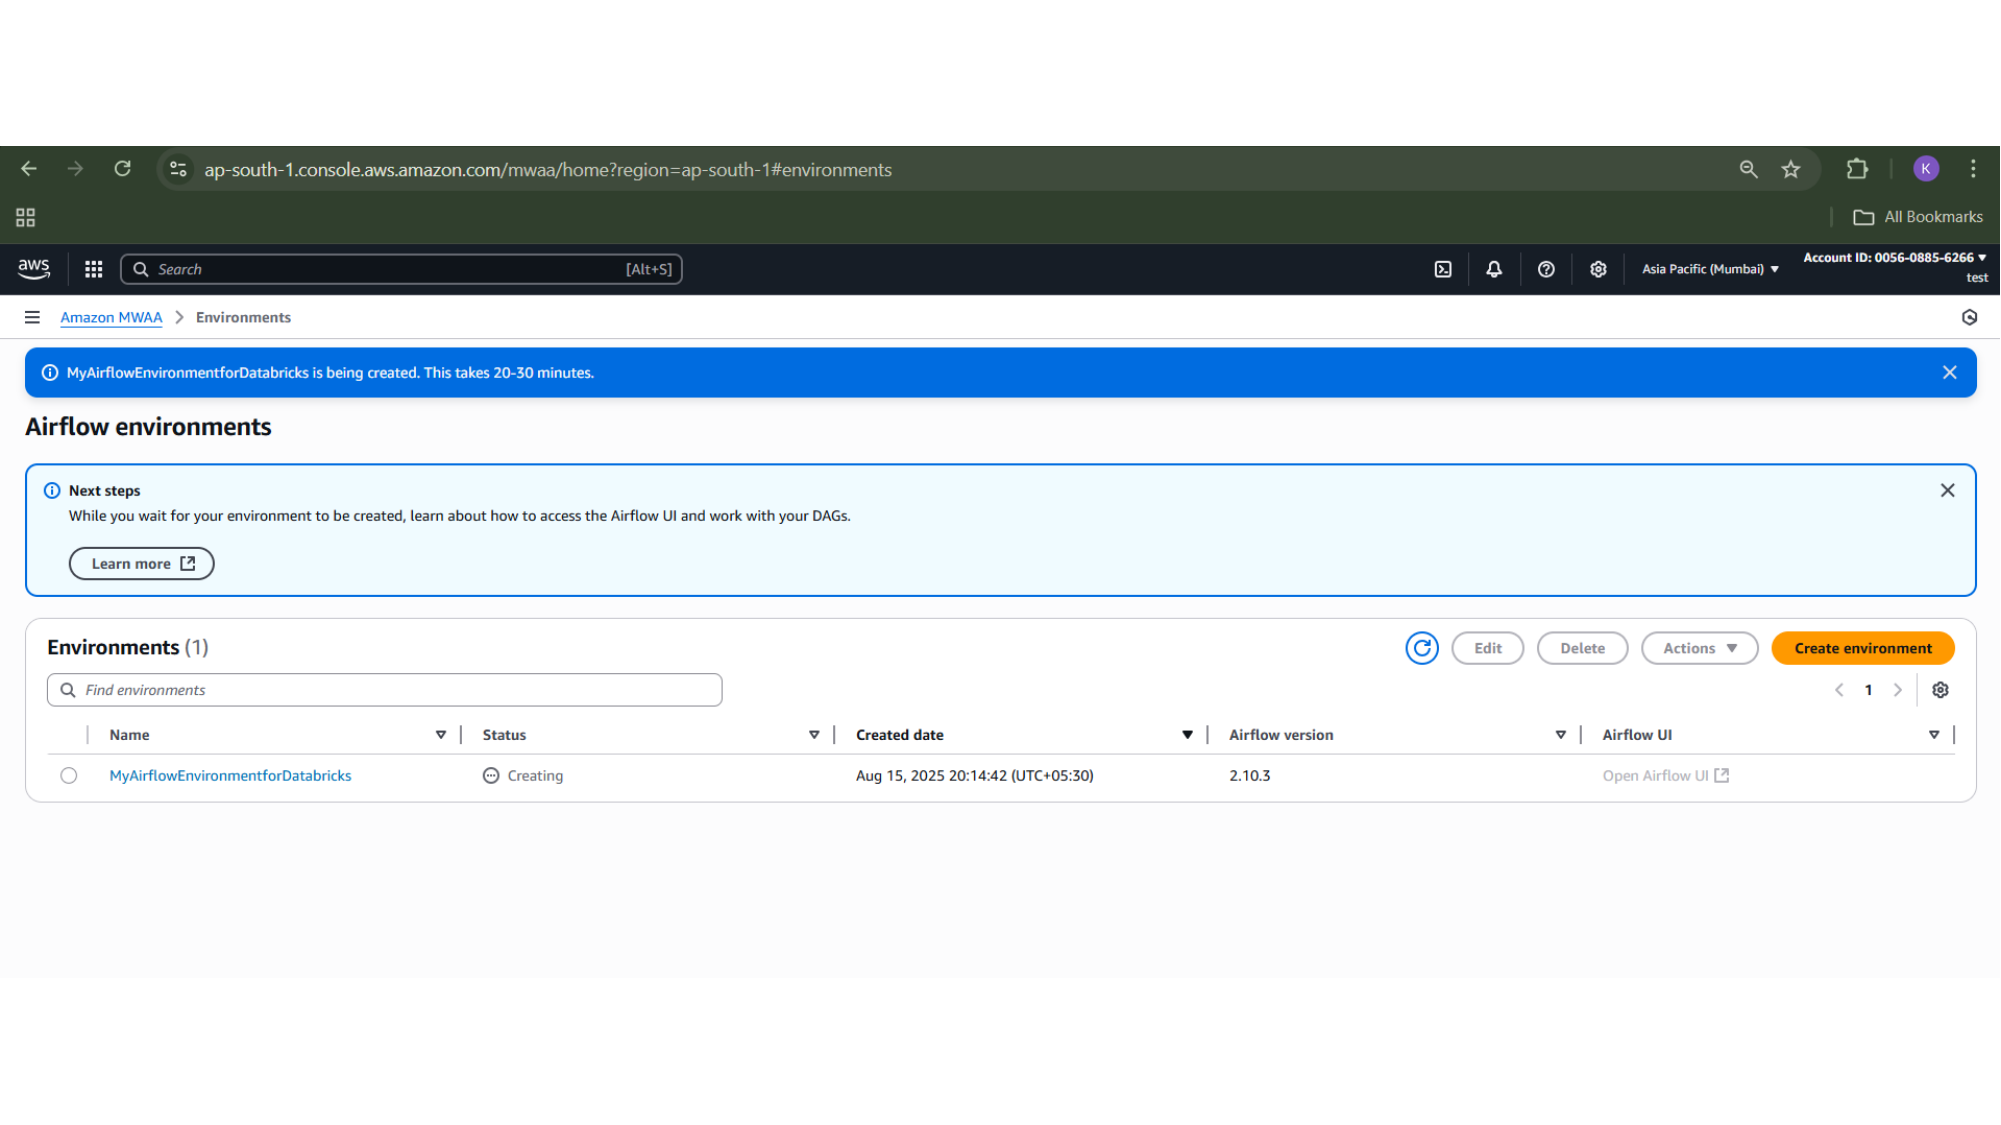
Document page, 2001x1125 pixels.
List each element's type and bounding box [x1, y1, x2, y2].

picture [0, 146, 2000, 979]
